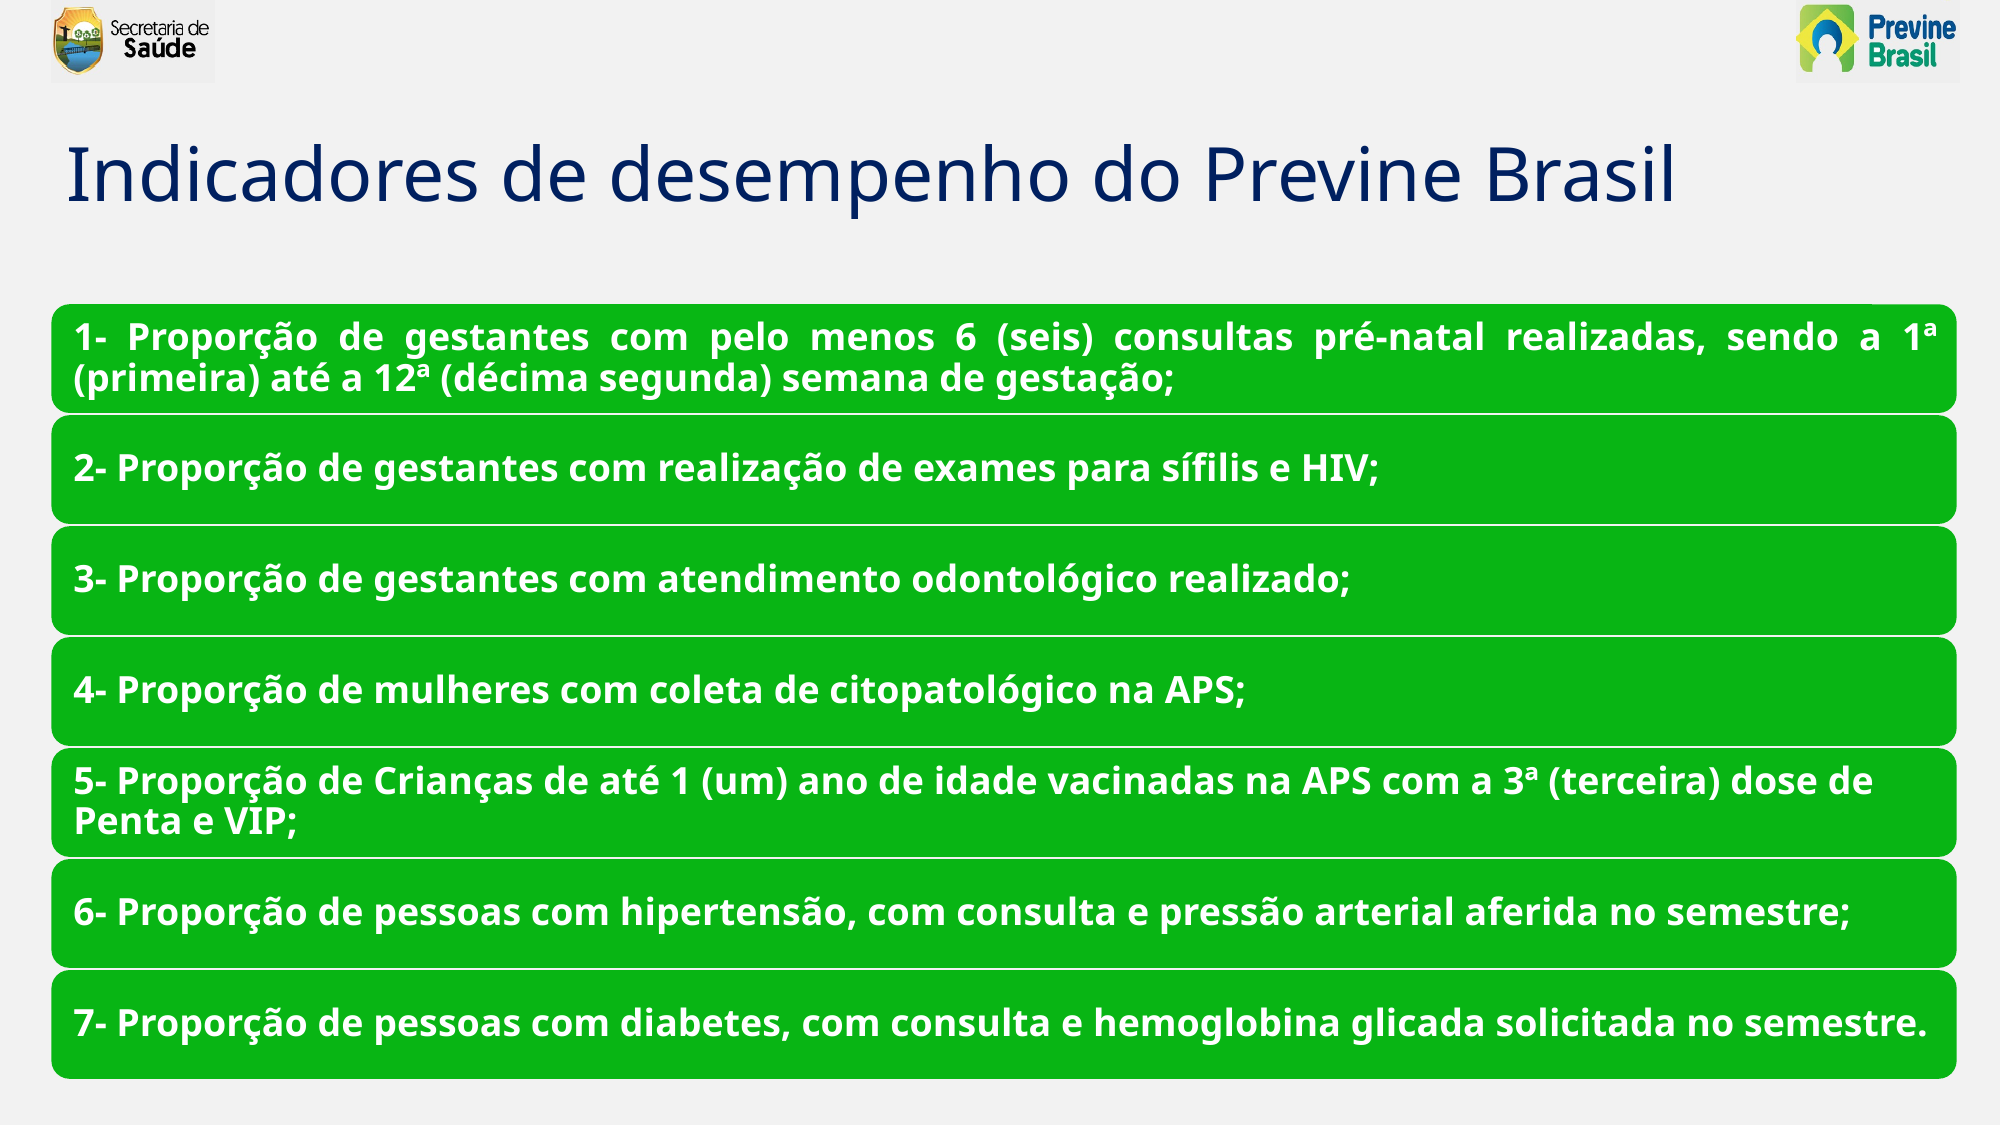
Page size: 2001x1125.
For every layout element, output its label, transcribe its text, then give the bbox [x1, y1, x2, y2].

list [51, 303, 1957, 1080]
title Indicadores de desempenho do Previne Brasil [51, 82, 1957, 273]
picture [51, 0, 215, 82]
picture [1796, 0, 1960, 83]
